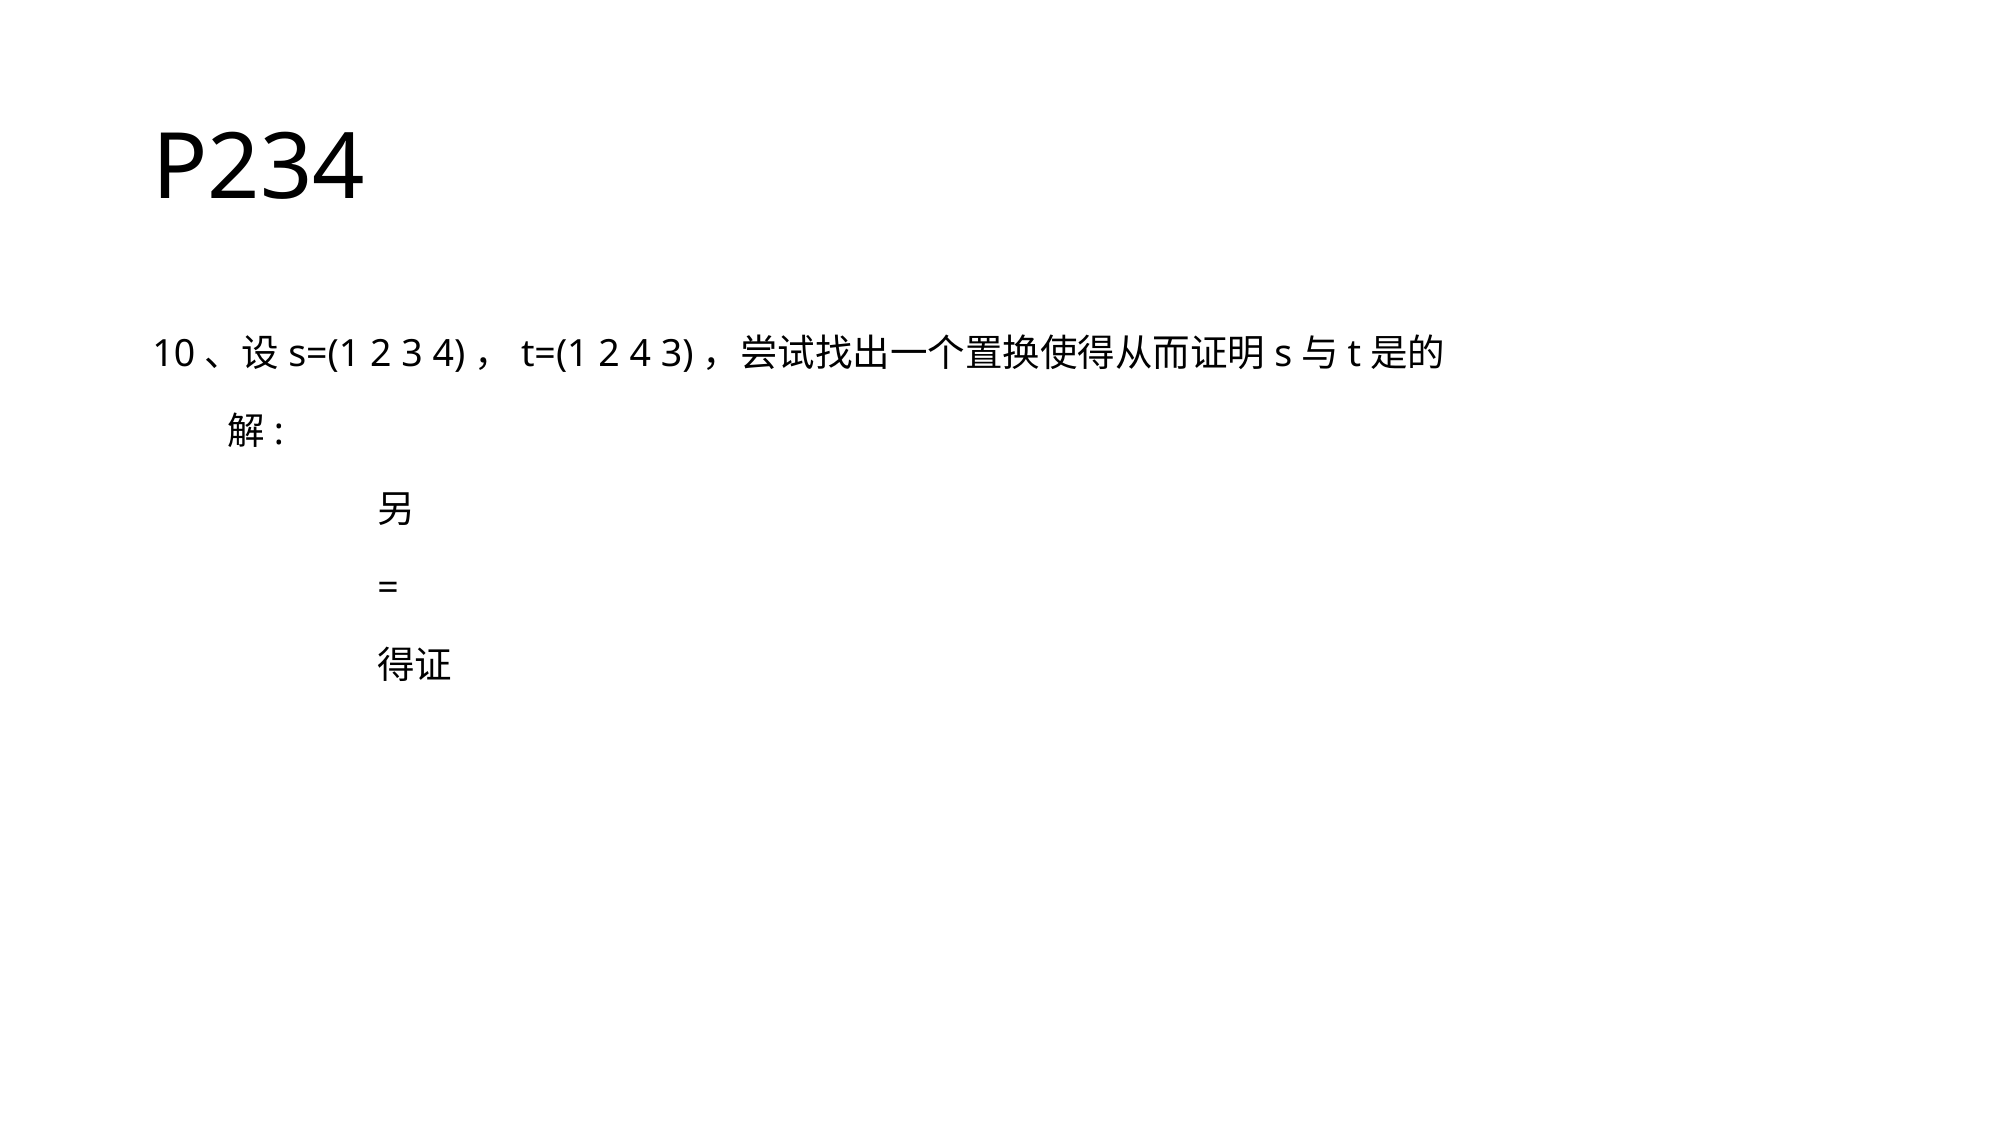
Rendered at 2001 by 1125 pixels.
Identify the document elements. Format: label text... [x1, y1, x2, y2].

title P234 [137, 59, 1863, 278]
